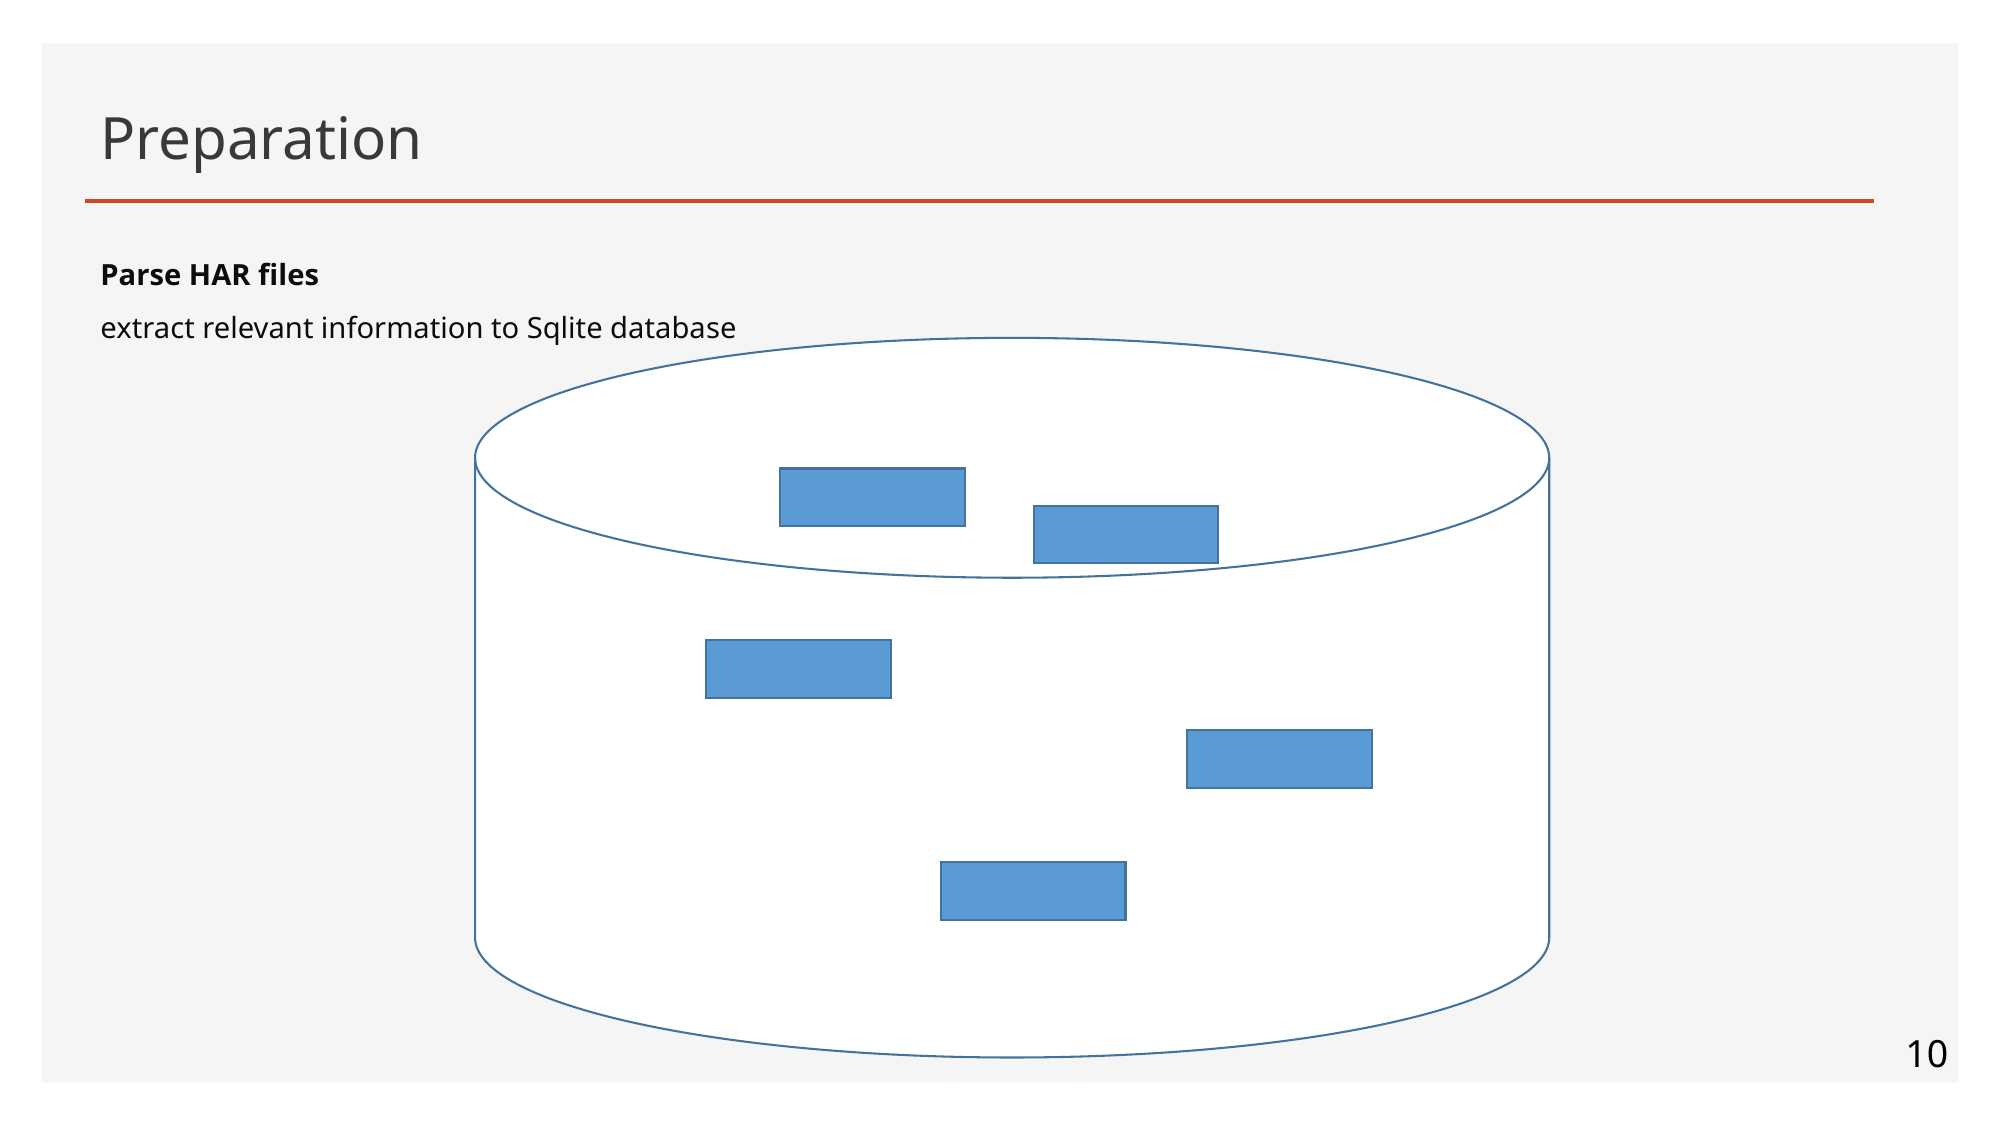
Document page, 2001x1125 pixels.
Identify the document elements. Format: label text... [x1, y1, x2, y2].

text_box 10 [1890, 1023, 1966, 1089]
text_box Parse HAR files extract relevant information to Sqlite database [85, 231, 756, 386]
title Preparation [85, 73, 1214, 179]
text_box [475, 337, 1550, 1058]
